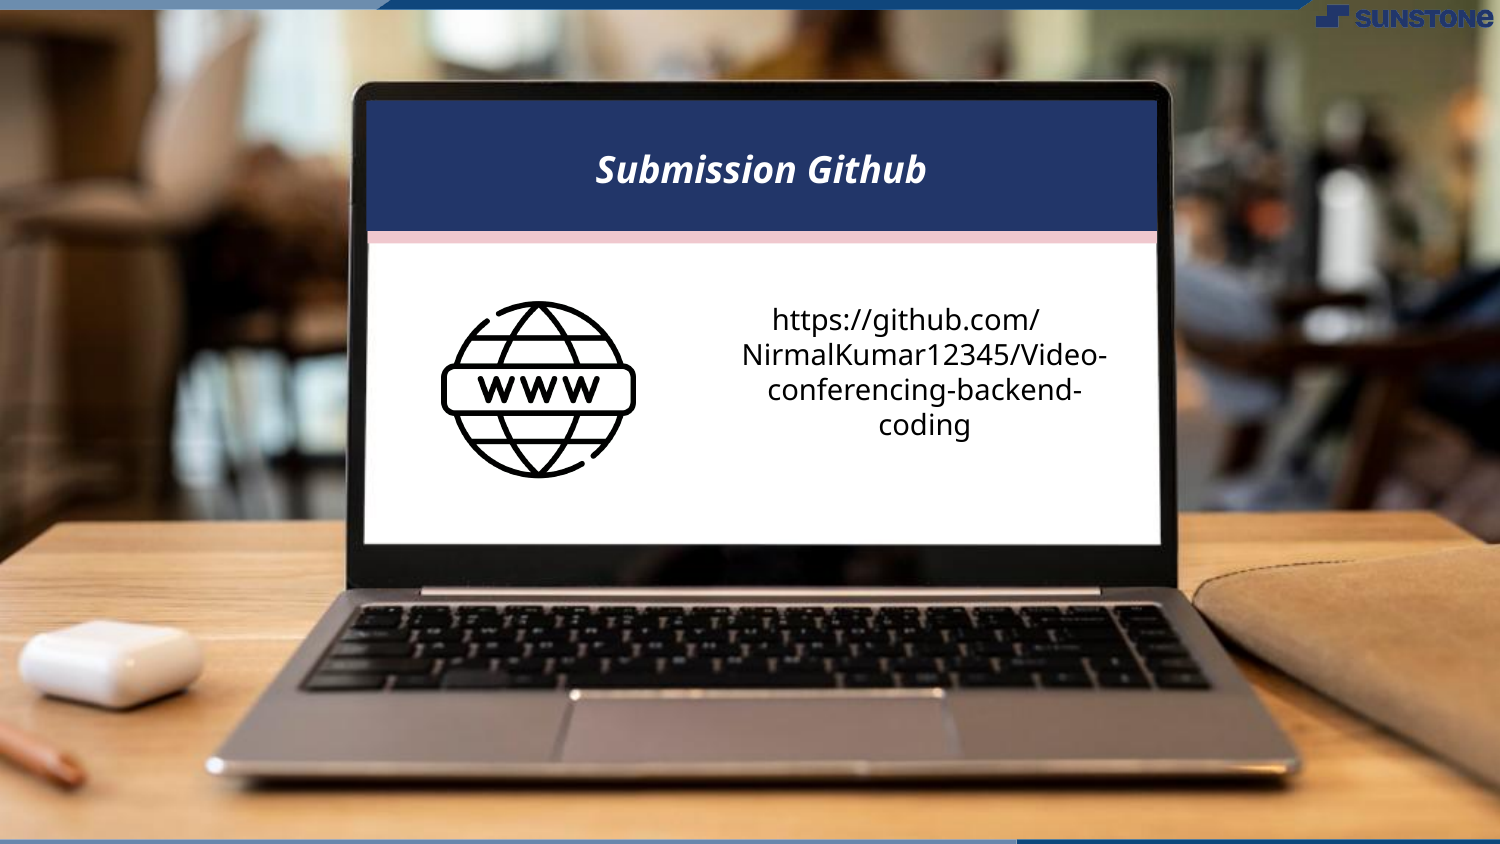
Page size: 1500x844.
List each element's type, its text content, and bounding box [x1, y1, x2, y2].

list Submission Github [432, 131, 636, 206]
list https://github.com/NirmalKumar12345/Video-conferencing-backend-coding [636, 126, 1139, 616]
picture [0, 0, 1500, 844]
